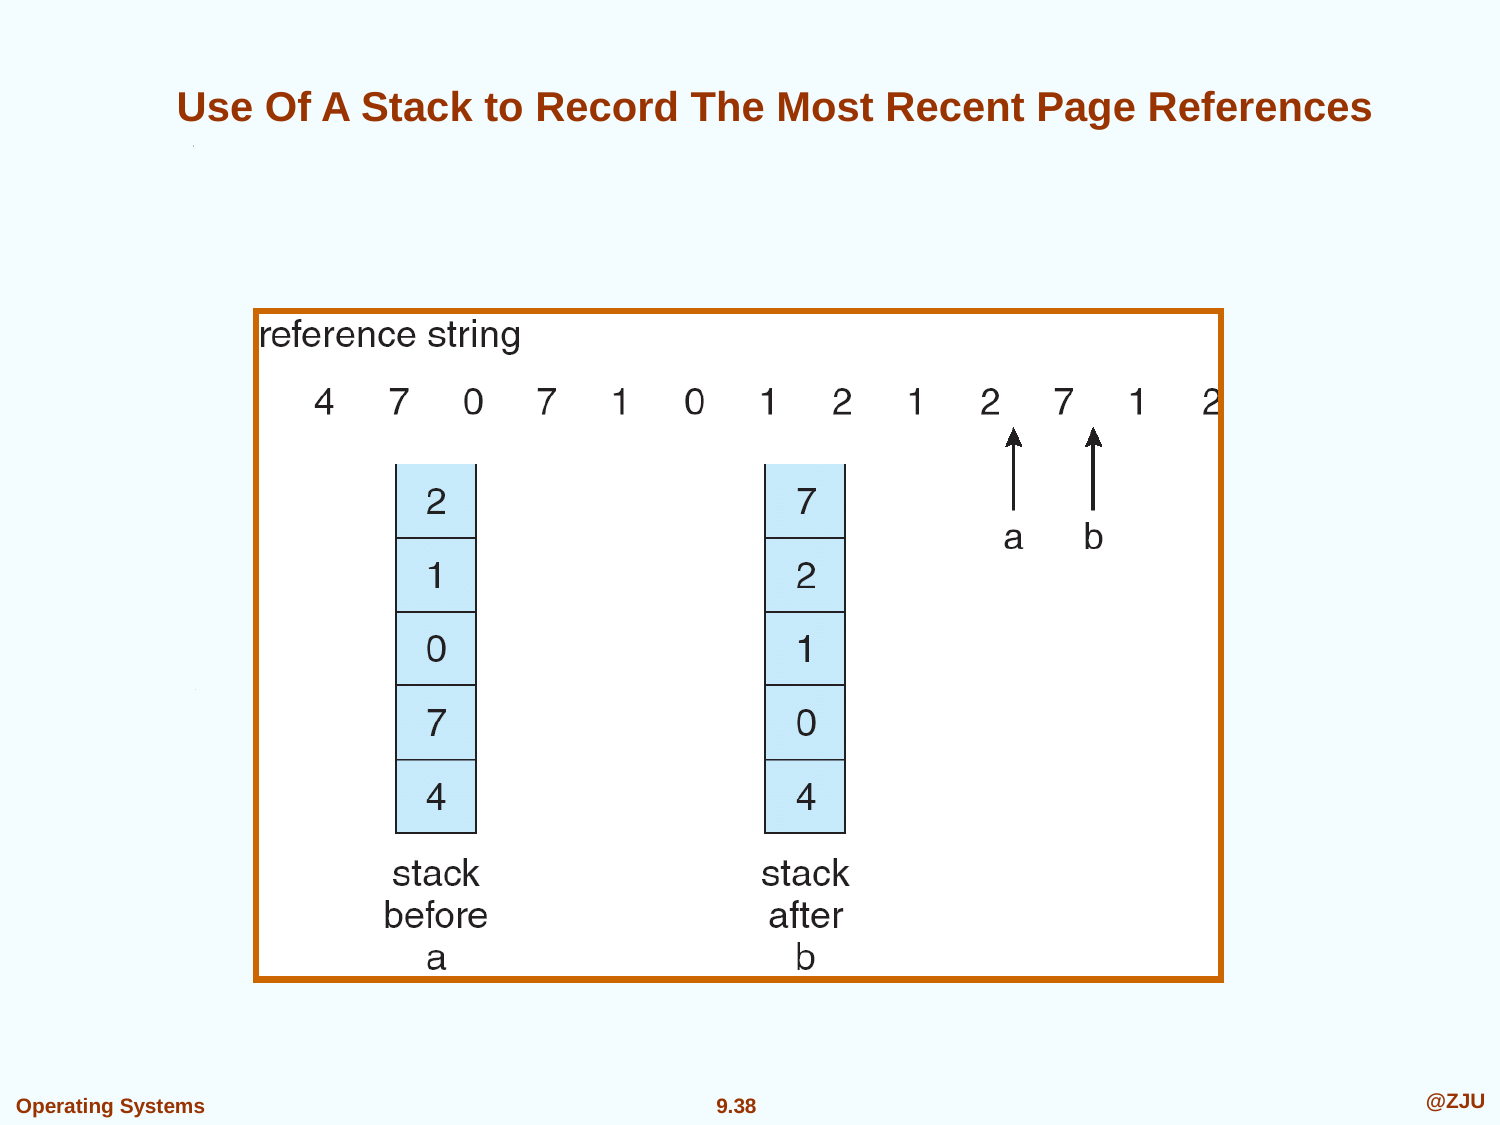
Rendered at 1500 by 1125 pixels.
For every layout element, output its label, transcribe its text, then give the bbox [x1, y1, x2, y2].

picture [259, 313, 1219, 977]
title Use Of A Stack to Record The Most Recent Page References [112, 37, 1438, 138]
